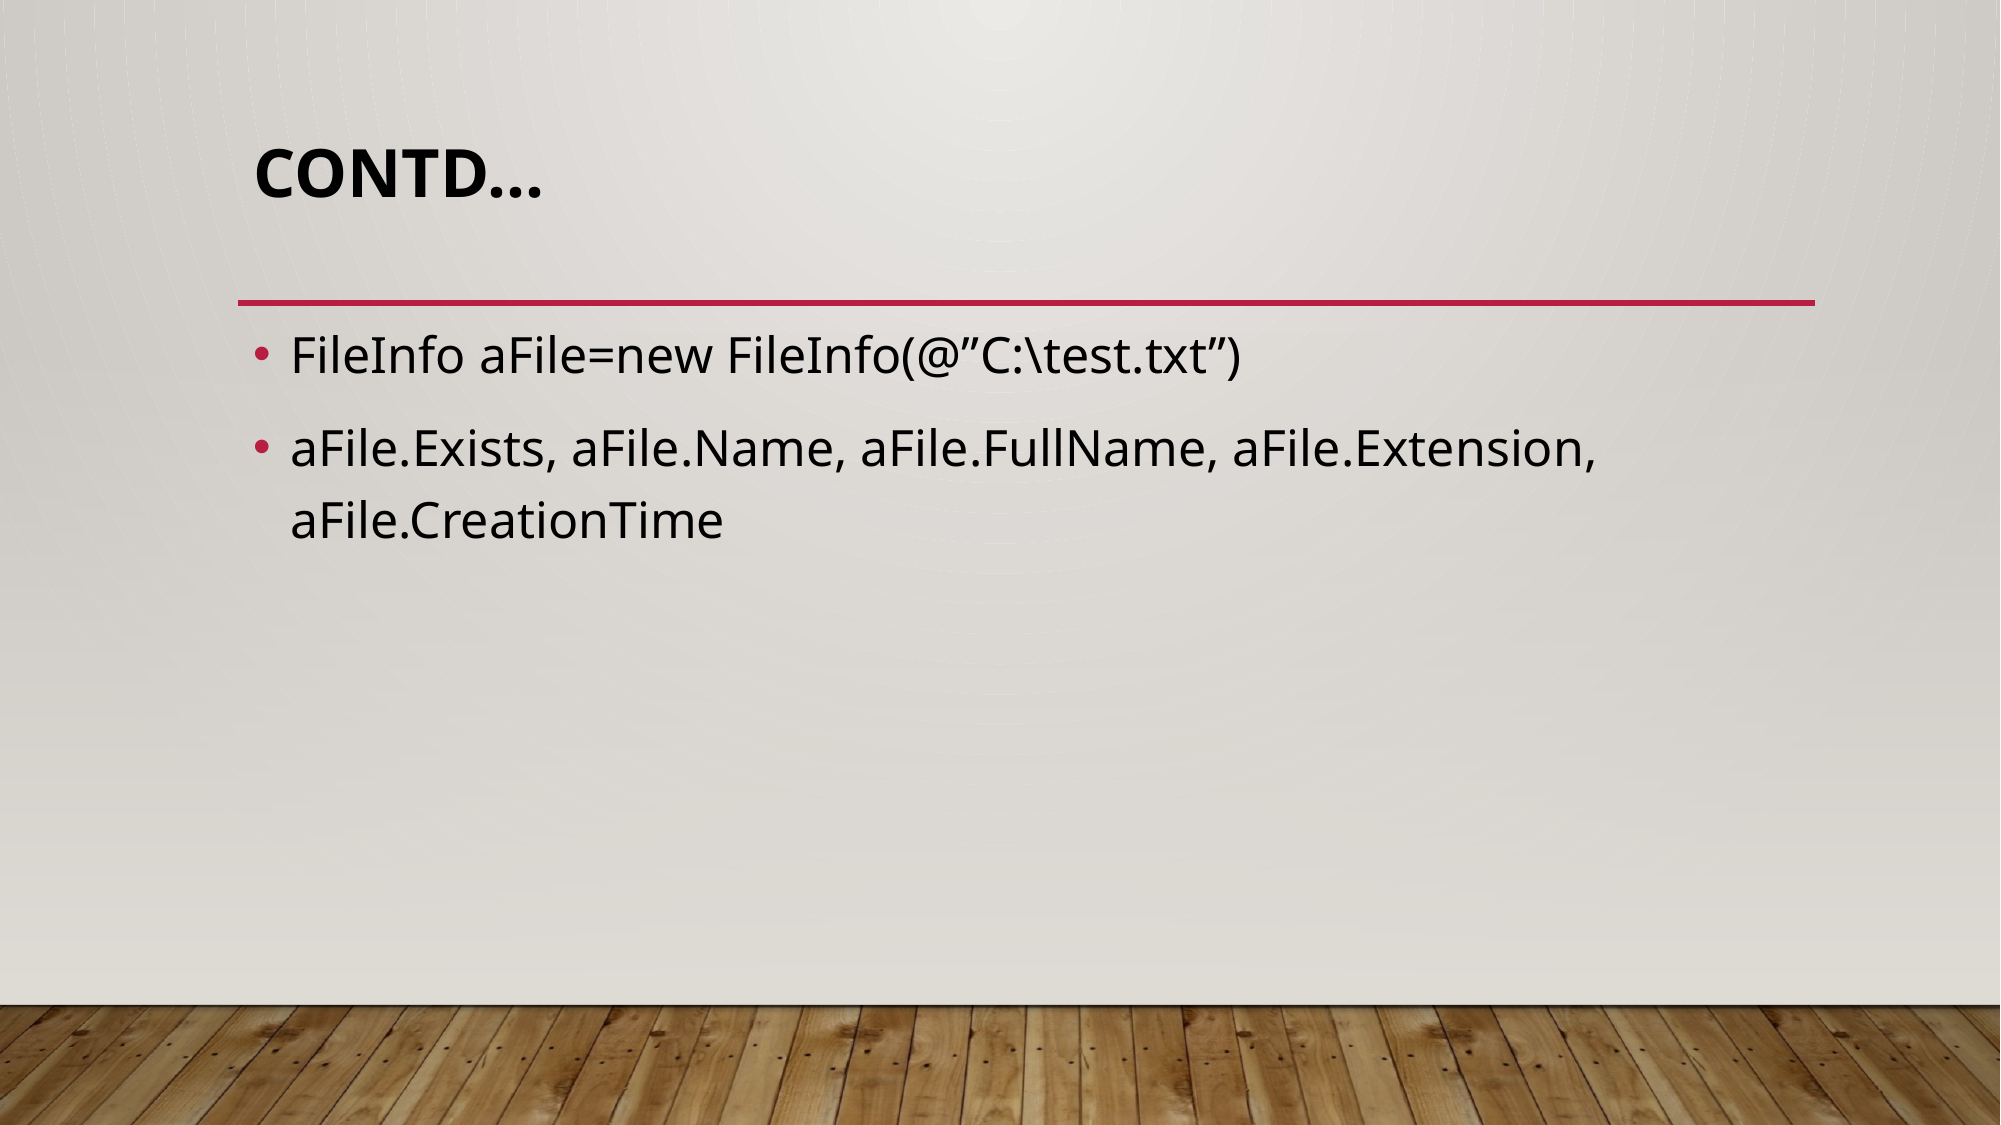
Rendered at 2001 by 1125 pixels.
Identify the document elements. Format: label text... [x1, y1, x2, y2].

list FileInfo aFile=new FileInfo(@”C:\test.txt”) aFile.Exists, aFile.Name, aFile.FullName, aFile.Extension, aFile.CreationTime [238, 304, 1814, 1004]
picture [0, 1005, 2000, 1125]
title CONTD… [238, 131, 1814, 304]
